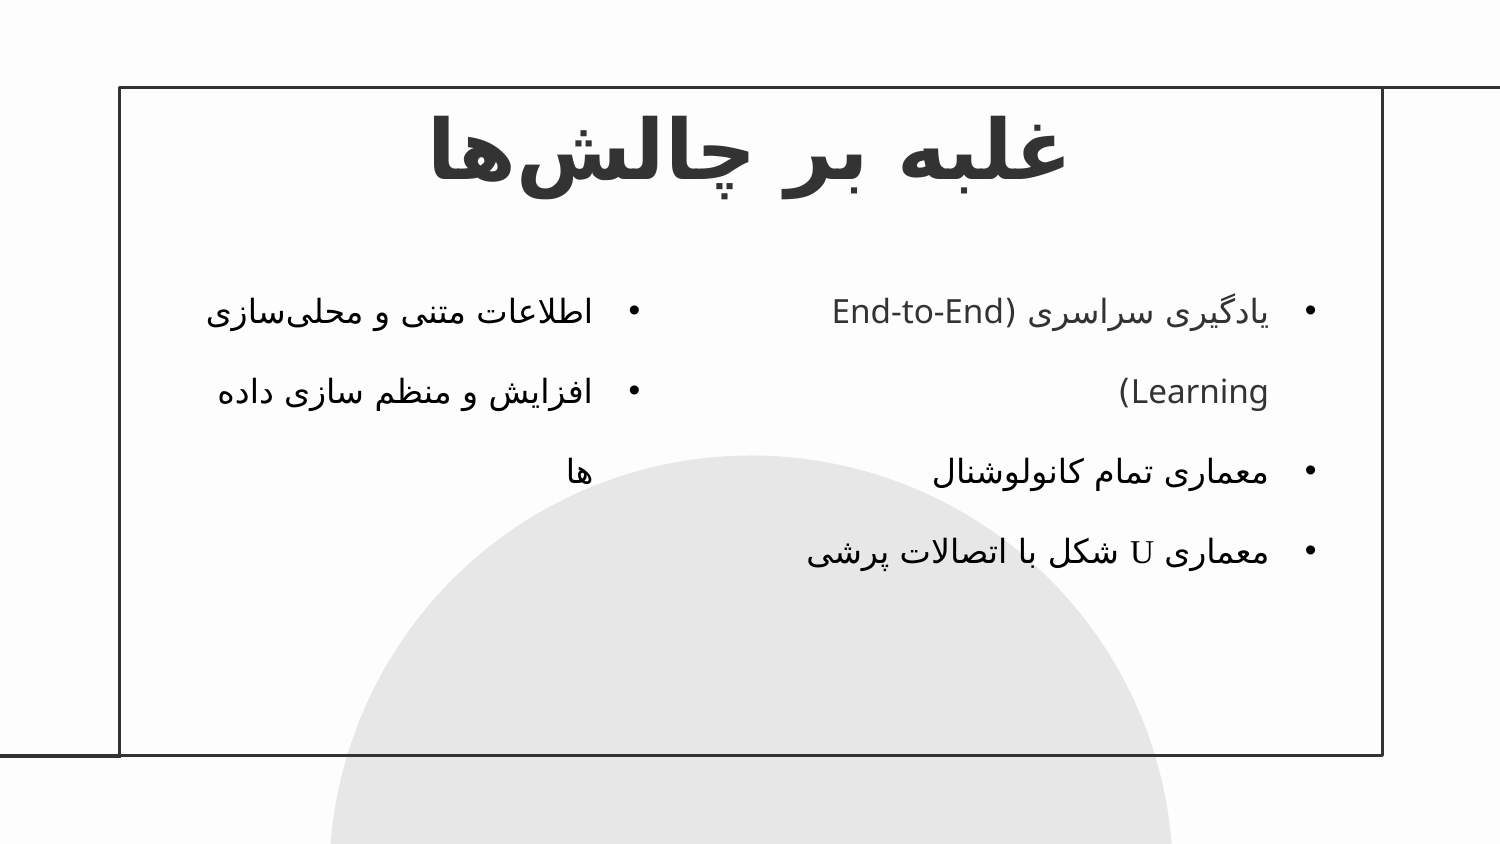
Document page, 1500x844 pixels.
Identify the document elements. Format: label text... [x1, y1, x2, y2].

title غلبه بر چالش‌ها [275, 111, 1225, 211]
text_box اطلاعات متنی و محلی‌سازی افزایش و منظم سازی داده ها [168, 235, 656, 535]
text_box یادگیری سراسری (End-to-End Learning) معماری تمام کانولوشنال معماری U شکل با اتصالات پرشی [687, 235, 1332, 564]
